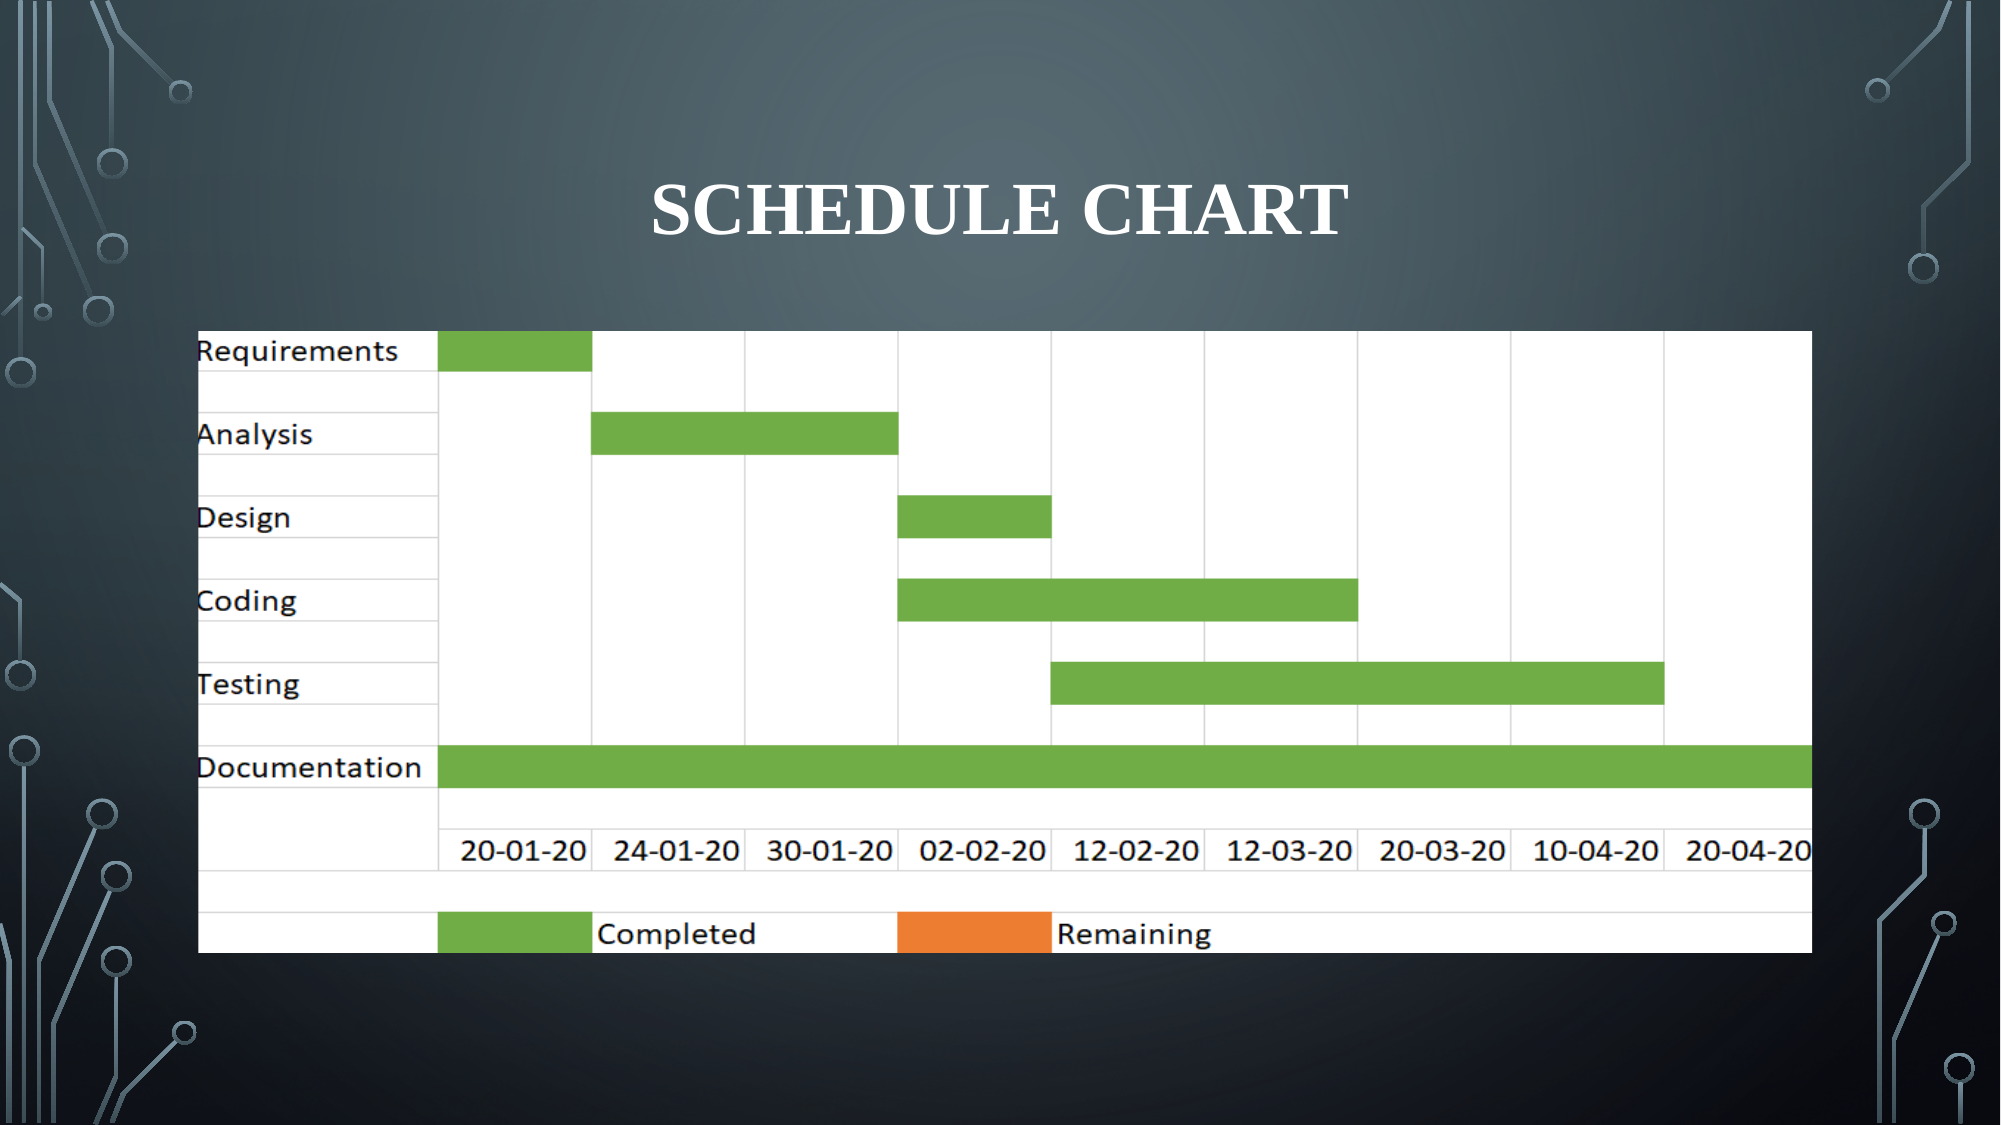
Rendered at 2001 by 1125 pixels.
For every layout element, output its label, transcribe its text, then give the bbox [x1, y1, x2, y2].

title SCHEDULE CHART [187, 88, 1813, 332]
picture [198, 331, 1813, 953]
